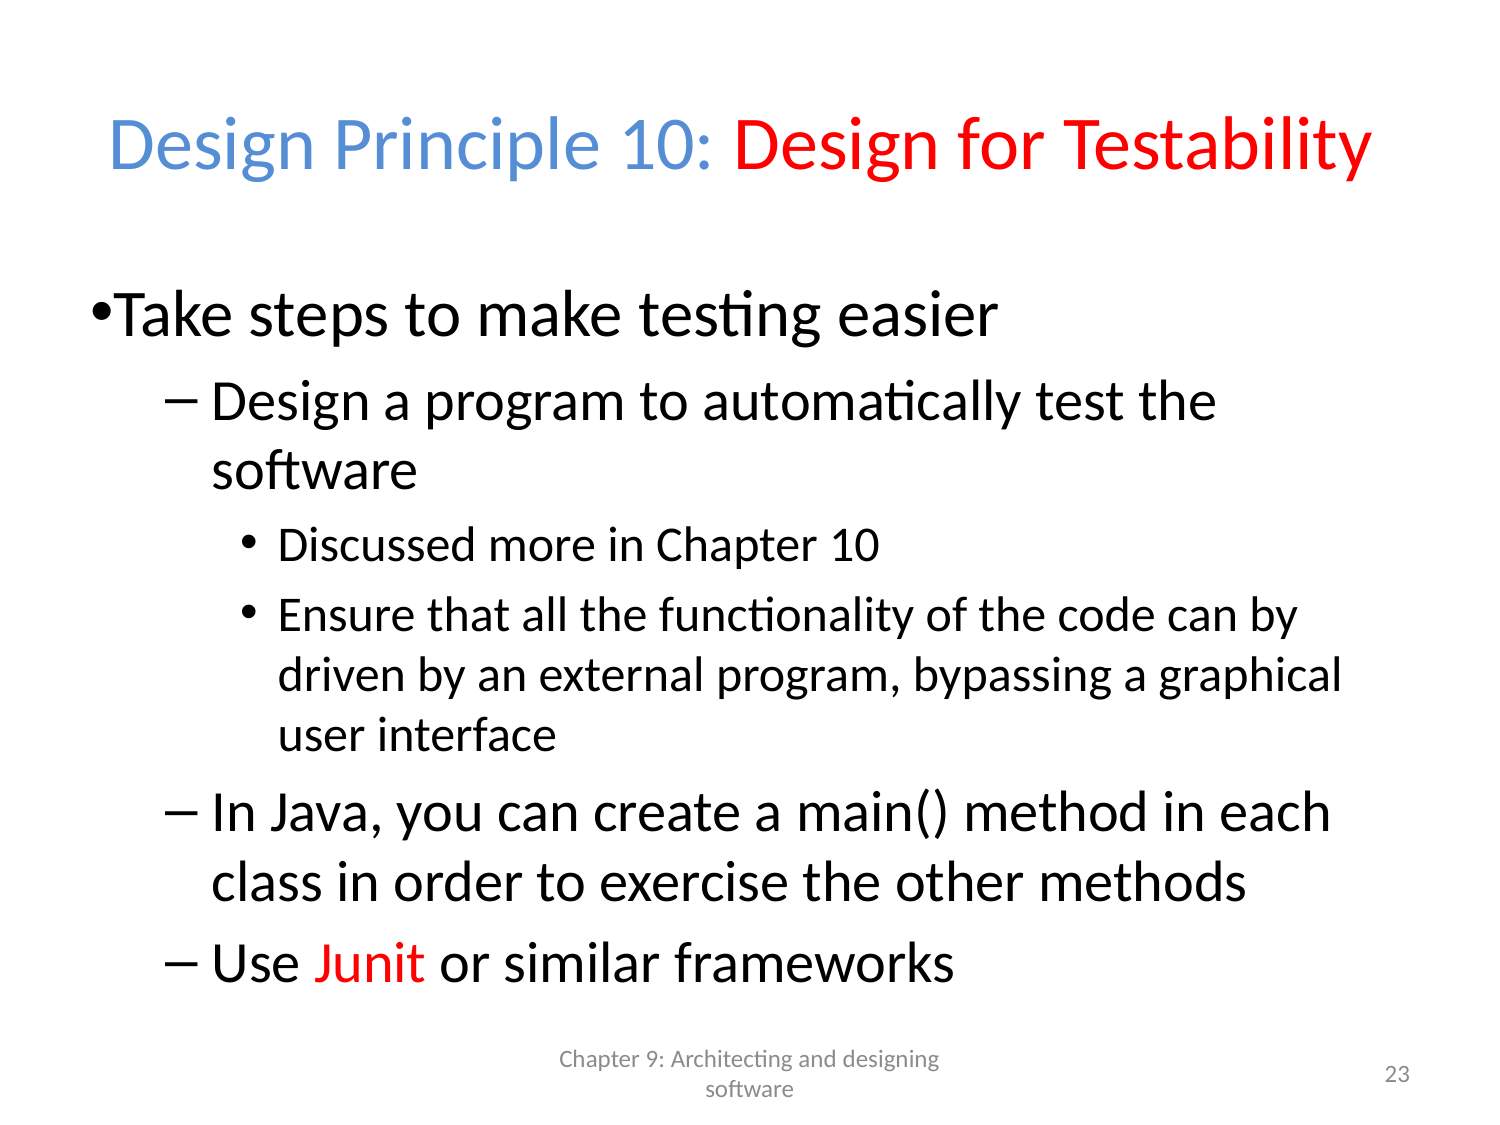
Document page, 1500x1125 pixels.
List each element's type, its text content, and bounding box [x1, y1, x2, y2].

footer Chapter 9: Architecting and designing software [512, 1042, 988, 1103]
slide_number 23 [1074, 1042, 1425, 1103]
list Take steps to make testing easier Design a program to automatically test the software Discussed more in Chapter 10 Ensure that all the functionality of the code can by driven by an external program, bypassing a graphical user interface In Java, you can create a main() method in each class in order to exercise the other methods Use Junit or similar frameworks [75, 262, 1425, 1005]
title Design Principle 10: Design for Testability [75, 45, 1425, 233]
